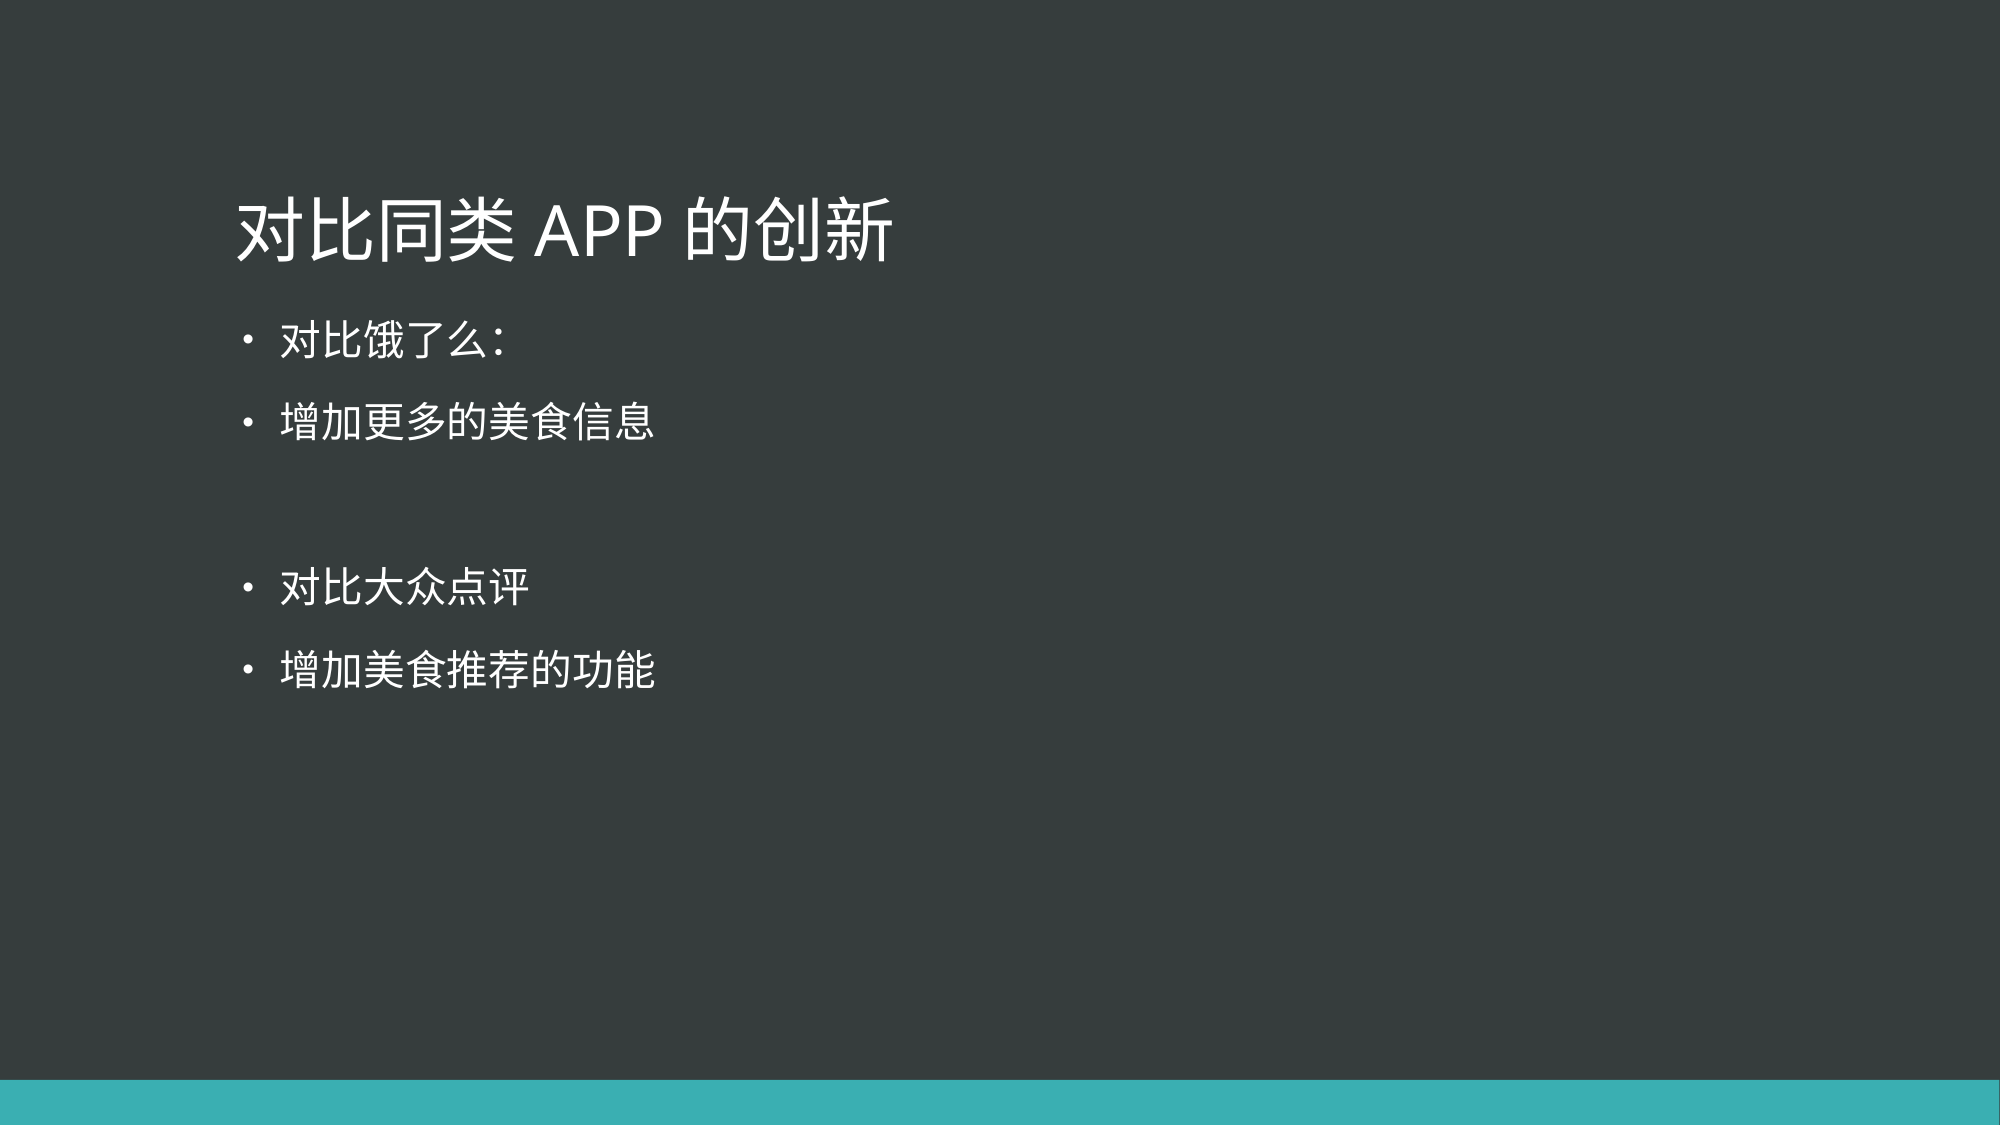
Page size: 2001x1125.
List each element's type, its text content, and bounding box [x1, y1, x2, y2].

title 对比同类APP的创新 [219, 76, 1780, 279]
list 对比饿了么： 增加更多的美食信息 对比大众点评 增加美食推荐的功能 [219, 311, 1780, 990]
